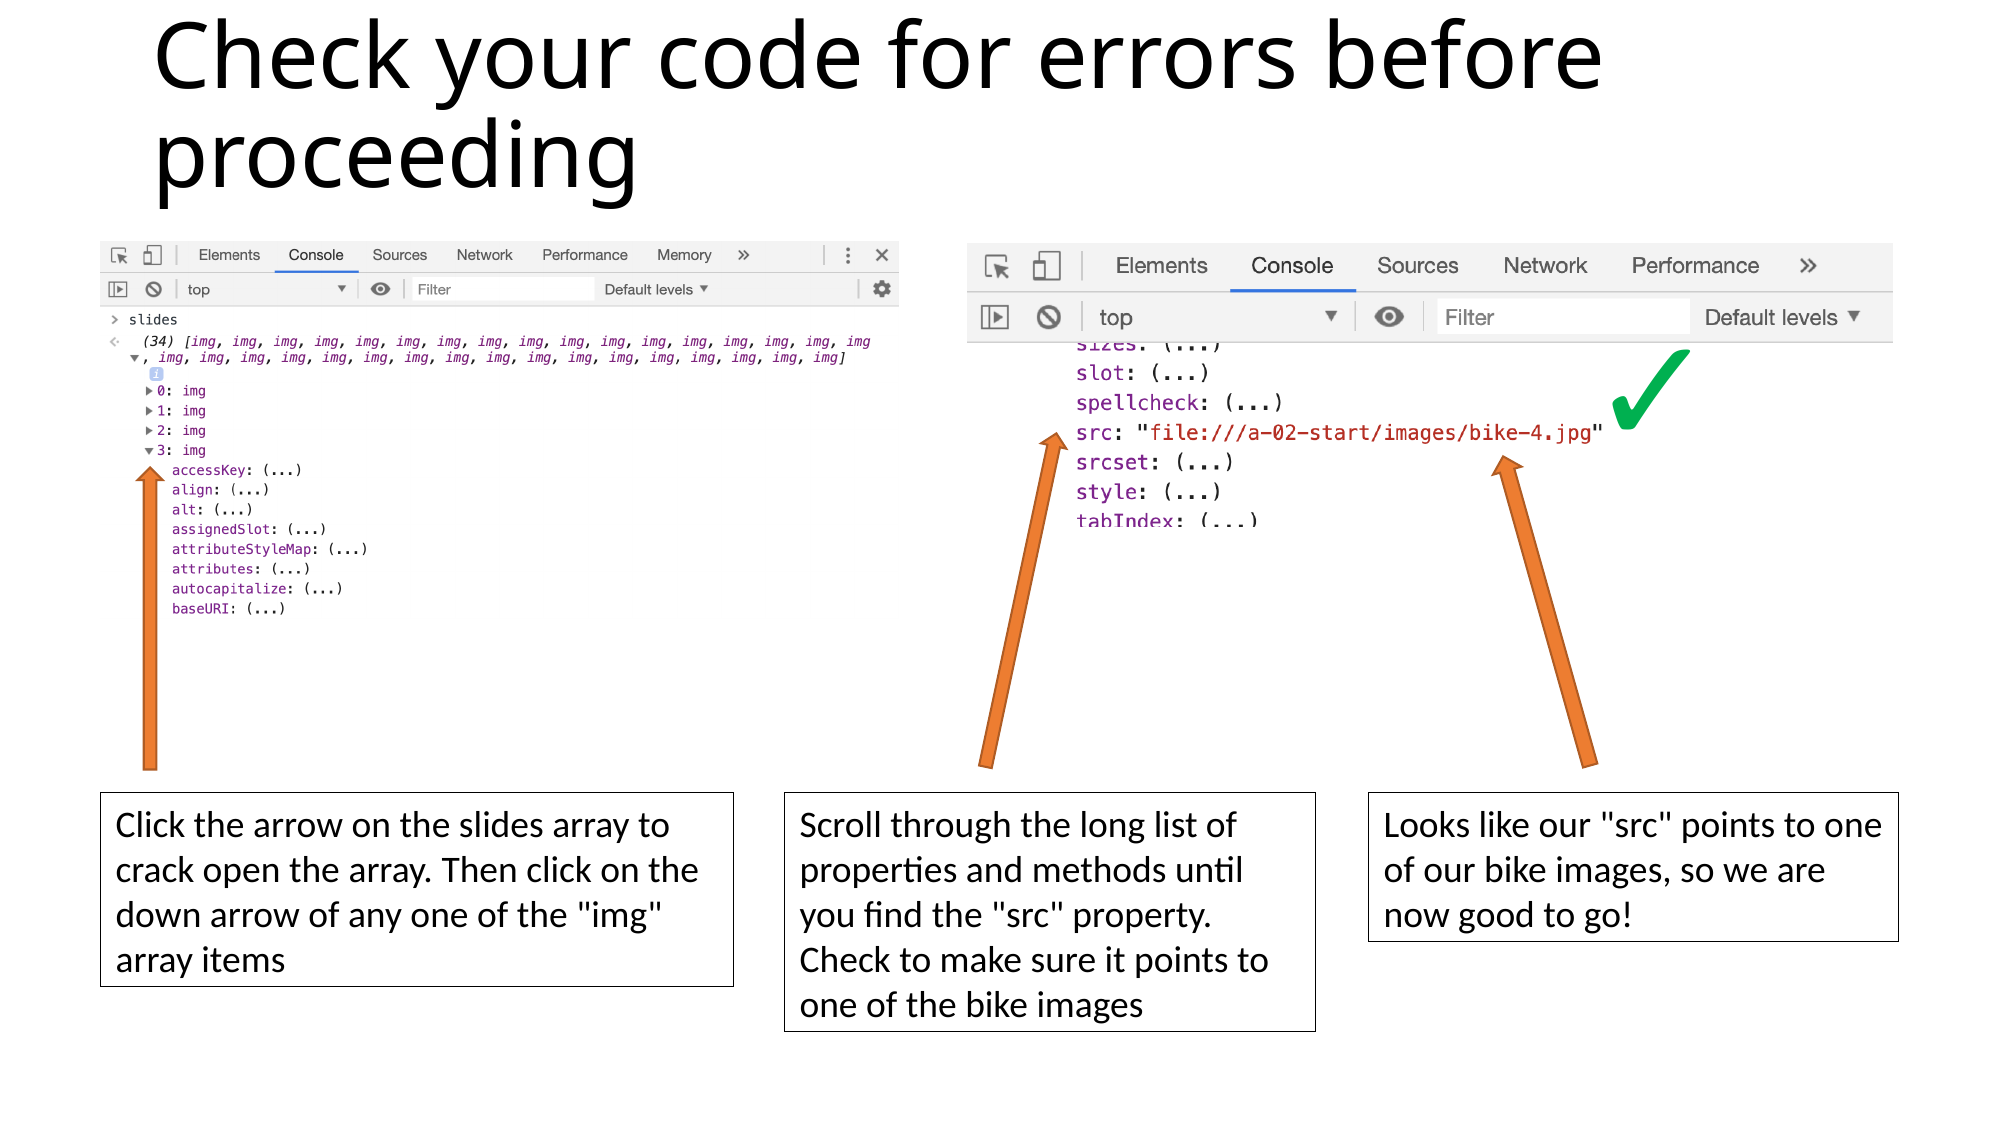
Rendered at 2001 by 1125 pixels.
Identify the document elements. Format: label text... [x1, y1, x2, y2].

text_box [142, 619, 158, 771]
picture [965, 243, 1893, 527]
text_box [977, 527, 1045, 770]
text_box [1514, 527, 1599, 769]
picture [100, 241, 899, 619]
text_box Scroll through the long list of properties and methods until you find the "src" property. Check to make sure it points to one of the bike images [784, 792, 1316, 1032]
text_box Looks like our "src" points to one of our bike images, so we are now good to go! [1368, 792, 1899, 942]
text_box Click the arrow on the slides array to crack open the array. Then click on the down arrow of any one of the "img" array items [100, 792, 734, 987]
title Check your code for errors before proceeding [137, 0, 1863, 218]
